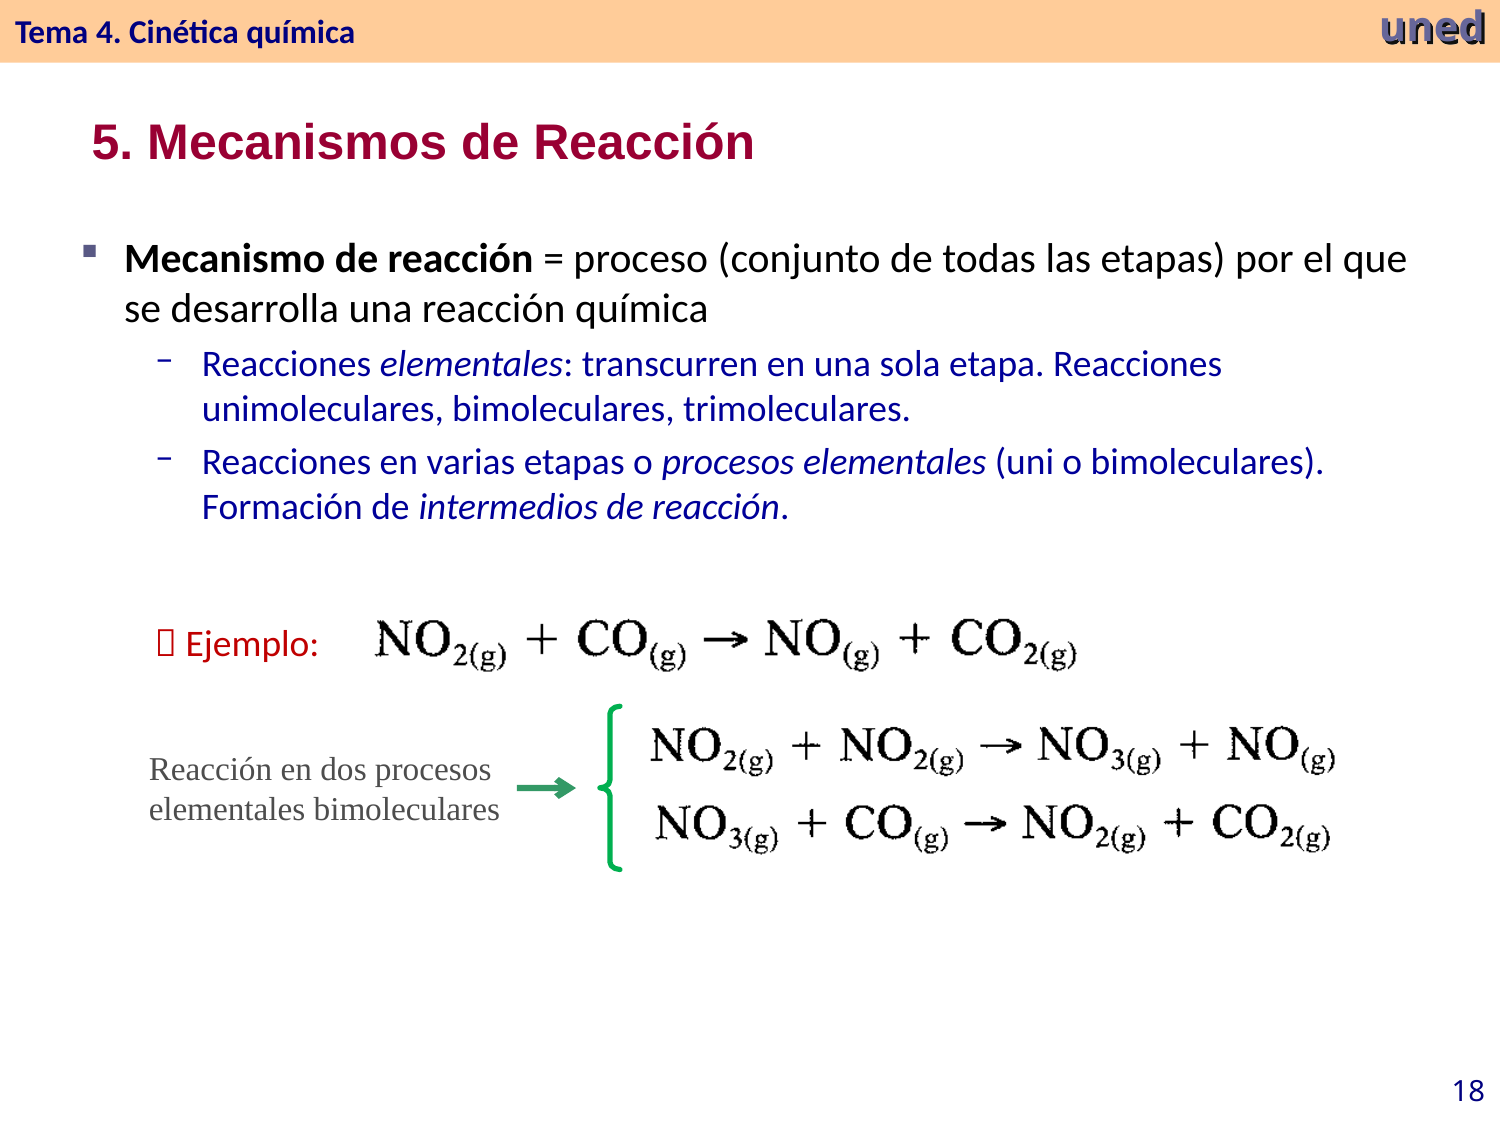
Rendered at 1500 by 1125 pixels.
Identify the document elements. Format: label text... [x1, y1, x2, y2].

text_box Reacción en dos procesos elementales bimoleculares [133, 740, 536, 835]
text_box uned [1364, 0, 1500, 50]
text_box [599, 706, 620, 870]
text_box 5. Mecanismos de Reacción [76, 101, 1216, 177]
text_box  Ejemplo: [135, 611, 354, 672]
text_box [0, 0, 1500, 63]
text_box Tema 4. Cinética química [0, 0, 1088, 61]
picture [631, 705, 1365, 870]
picture [359, 598, 1093, 684]
text_box Mecanismo de reacción = proceso (conjunto de todas las etapas) por el que se desarrolla una reacción química Reacciones elementales: transcurren en una sola etapa. Reacciones unimoleculares, bimoleculares, trimoleculares. Reacciones en varias etapas o procesos elementales (uni o bimoleculares). Formación de intermedios de reacción. [64, 223, 1435, 535]
text_box [516, 780, 577, 796]
text_box 18 [1399, 1059, 1500, 1125]
